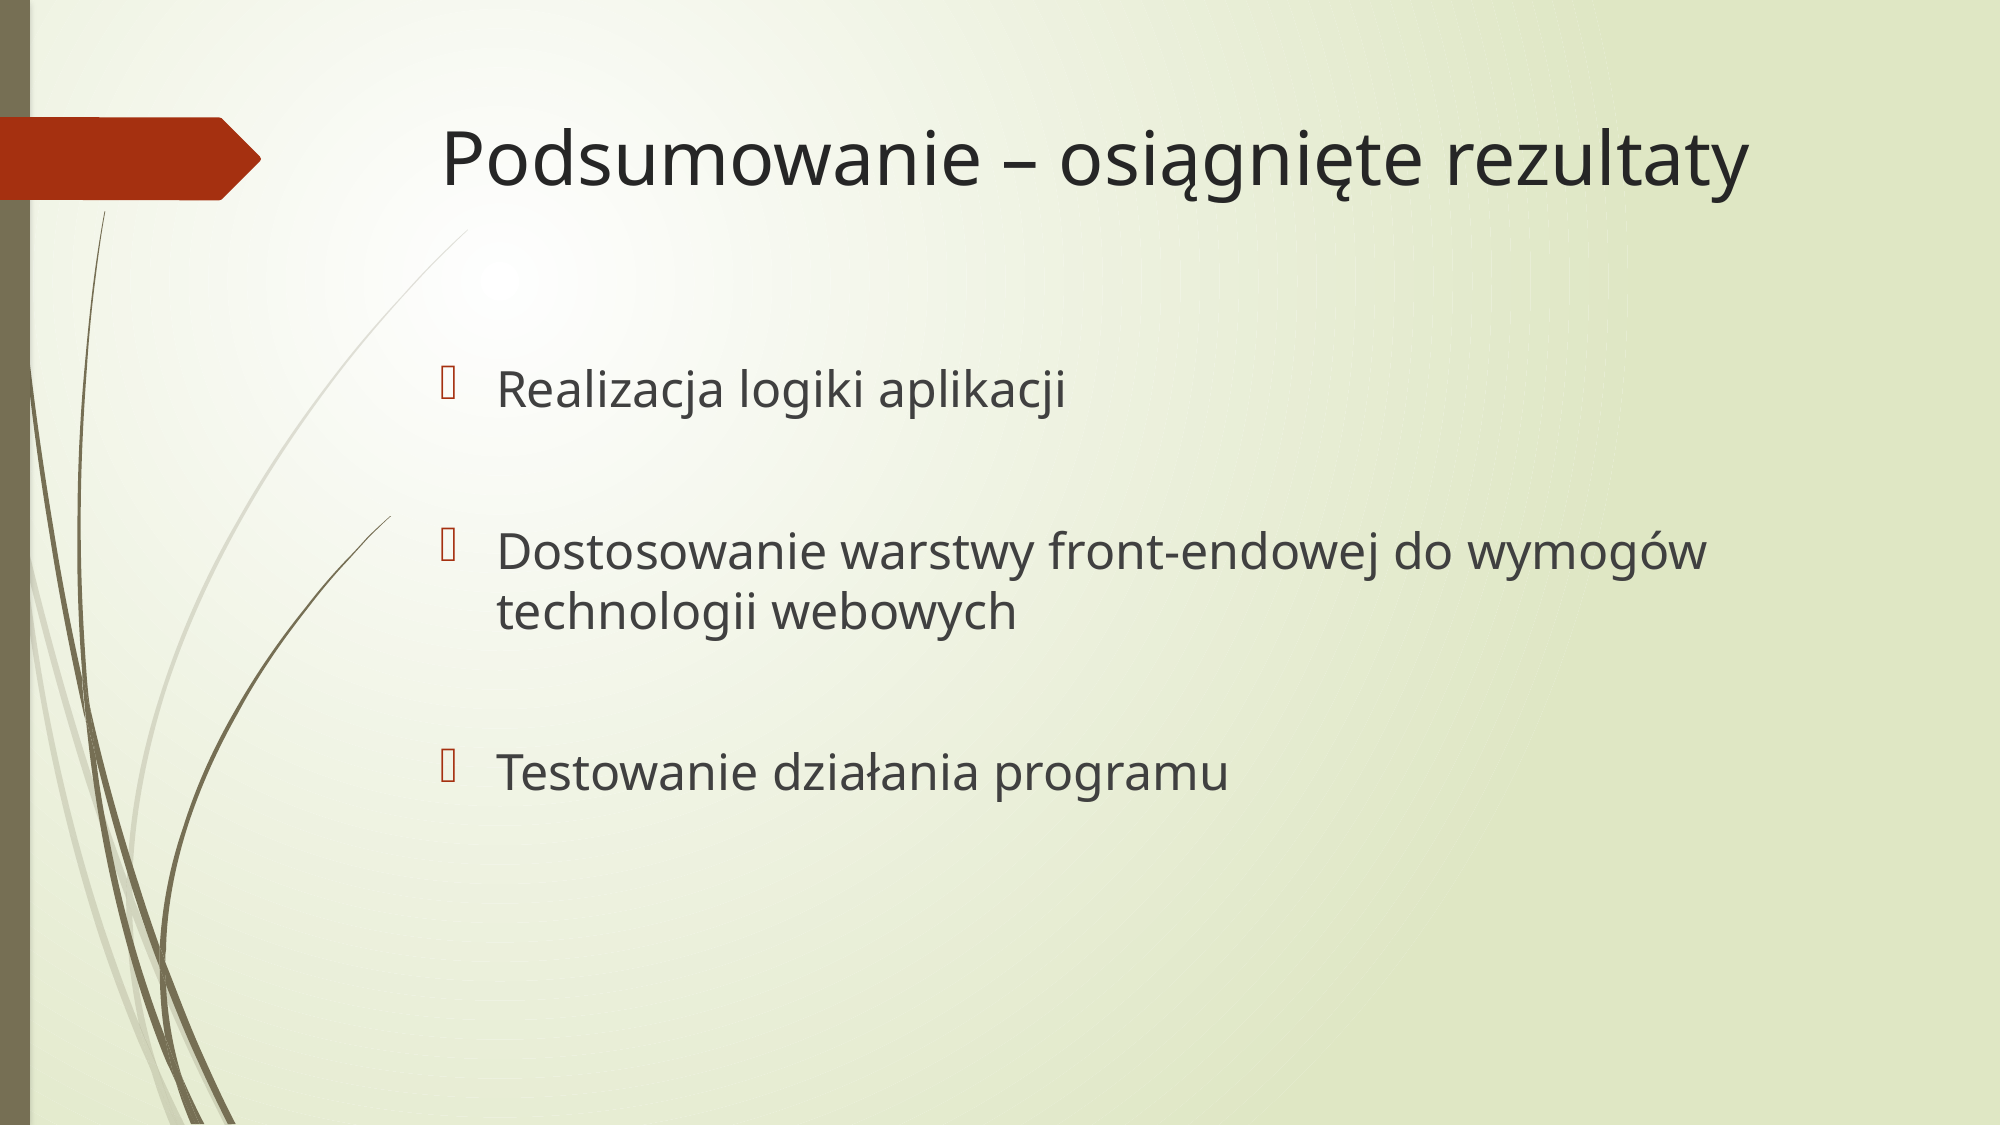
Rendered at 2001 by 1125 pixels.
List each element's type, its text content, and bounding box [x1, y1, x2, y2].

title Podsumowanie – osiągnięte rezultaty [425, 102, 1888, 313]
list Realizacja logiki aplikacji Dostosowanie warstwy front-endowej do wymogów technologii webowych Testowanie działania programu [424, 350, 1888, 970]
